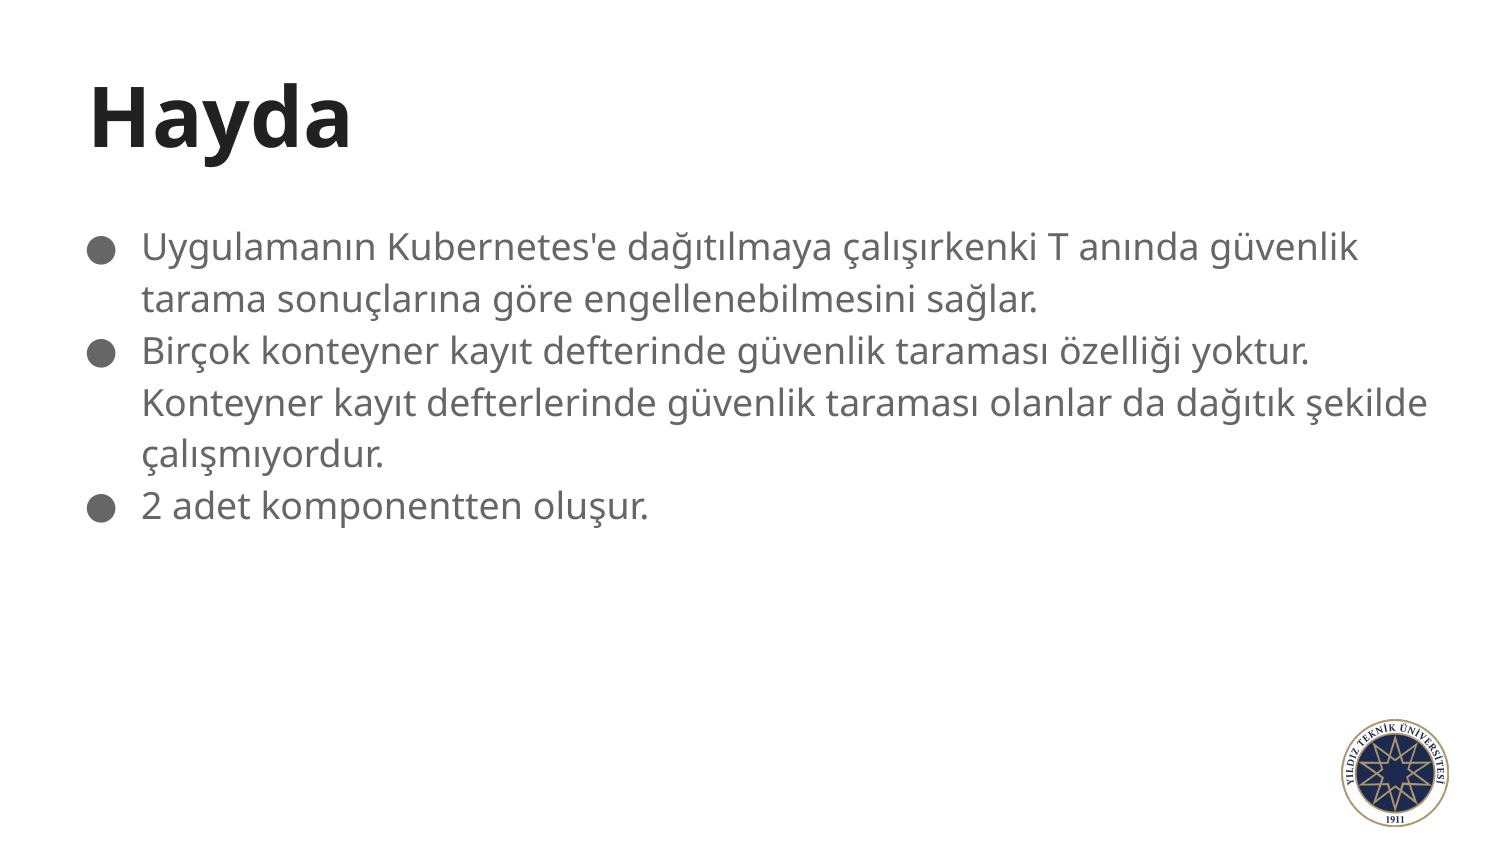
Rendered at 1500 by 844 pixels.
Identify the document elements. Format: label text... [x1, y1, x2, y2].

title Hayda [51, 48, 1449, 180]
list Uygulamanın Kubernetes'e dağıtılmaya çalışırkenki T anında güvenlik tarama sonuçlarına göre engellenebilmesini sağlar. Birçok konteyner kayıt defterinde güvenlik taraması özelliği yoktur. Konteyner kayıt defterlerinde güvenlik taraması olanlar da dağıtık şekilde çalışmıyordur. 2 adet komponentten oluşur. [51, 201, 1449, 750]
picture [1341, 719, 1450, 828]
